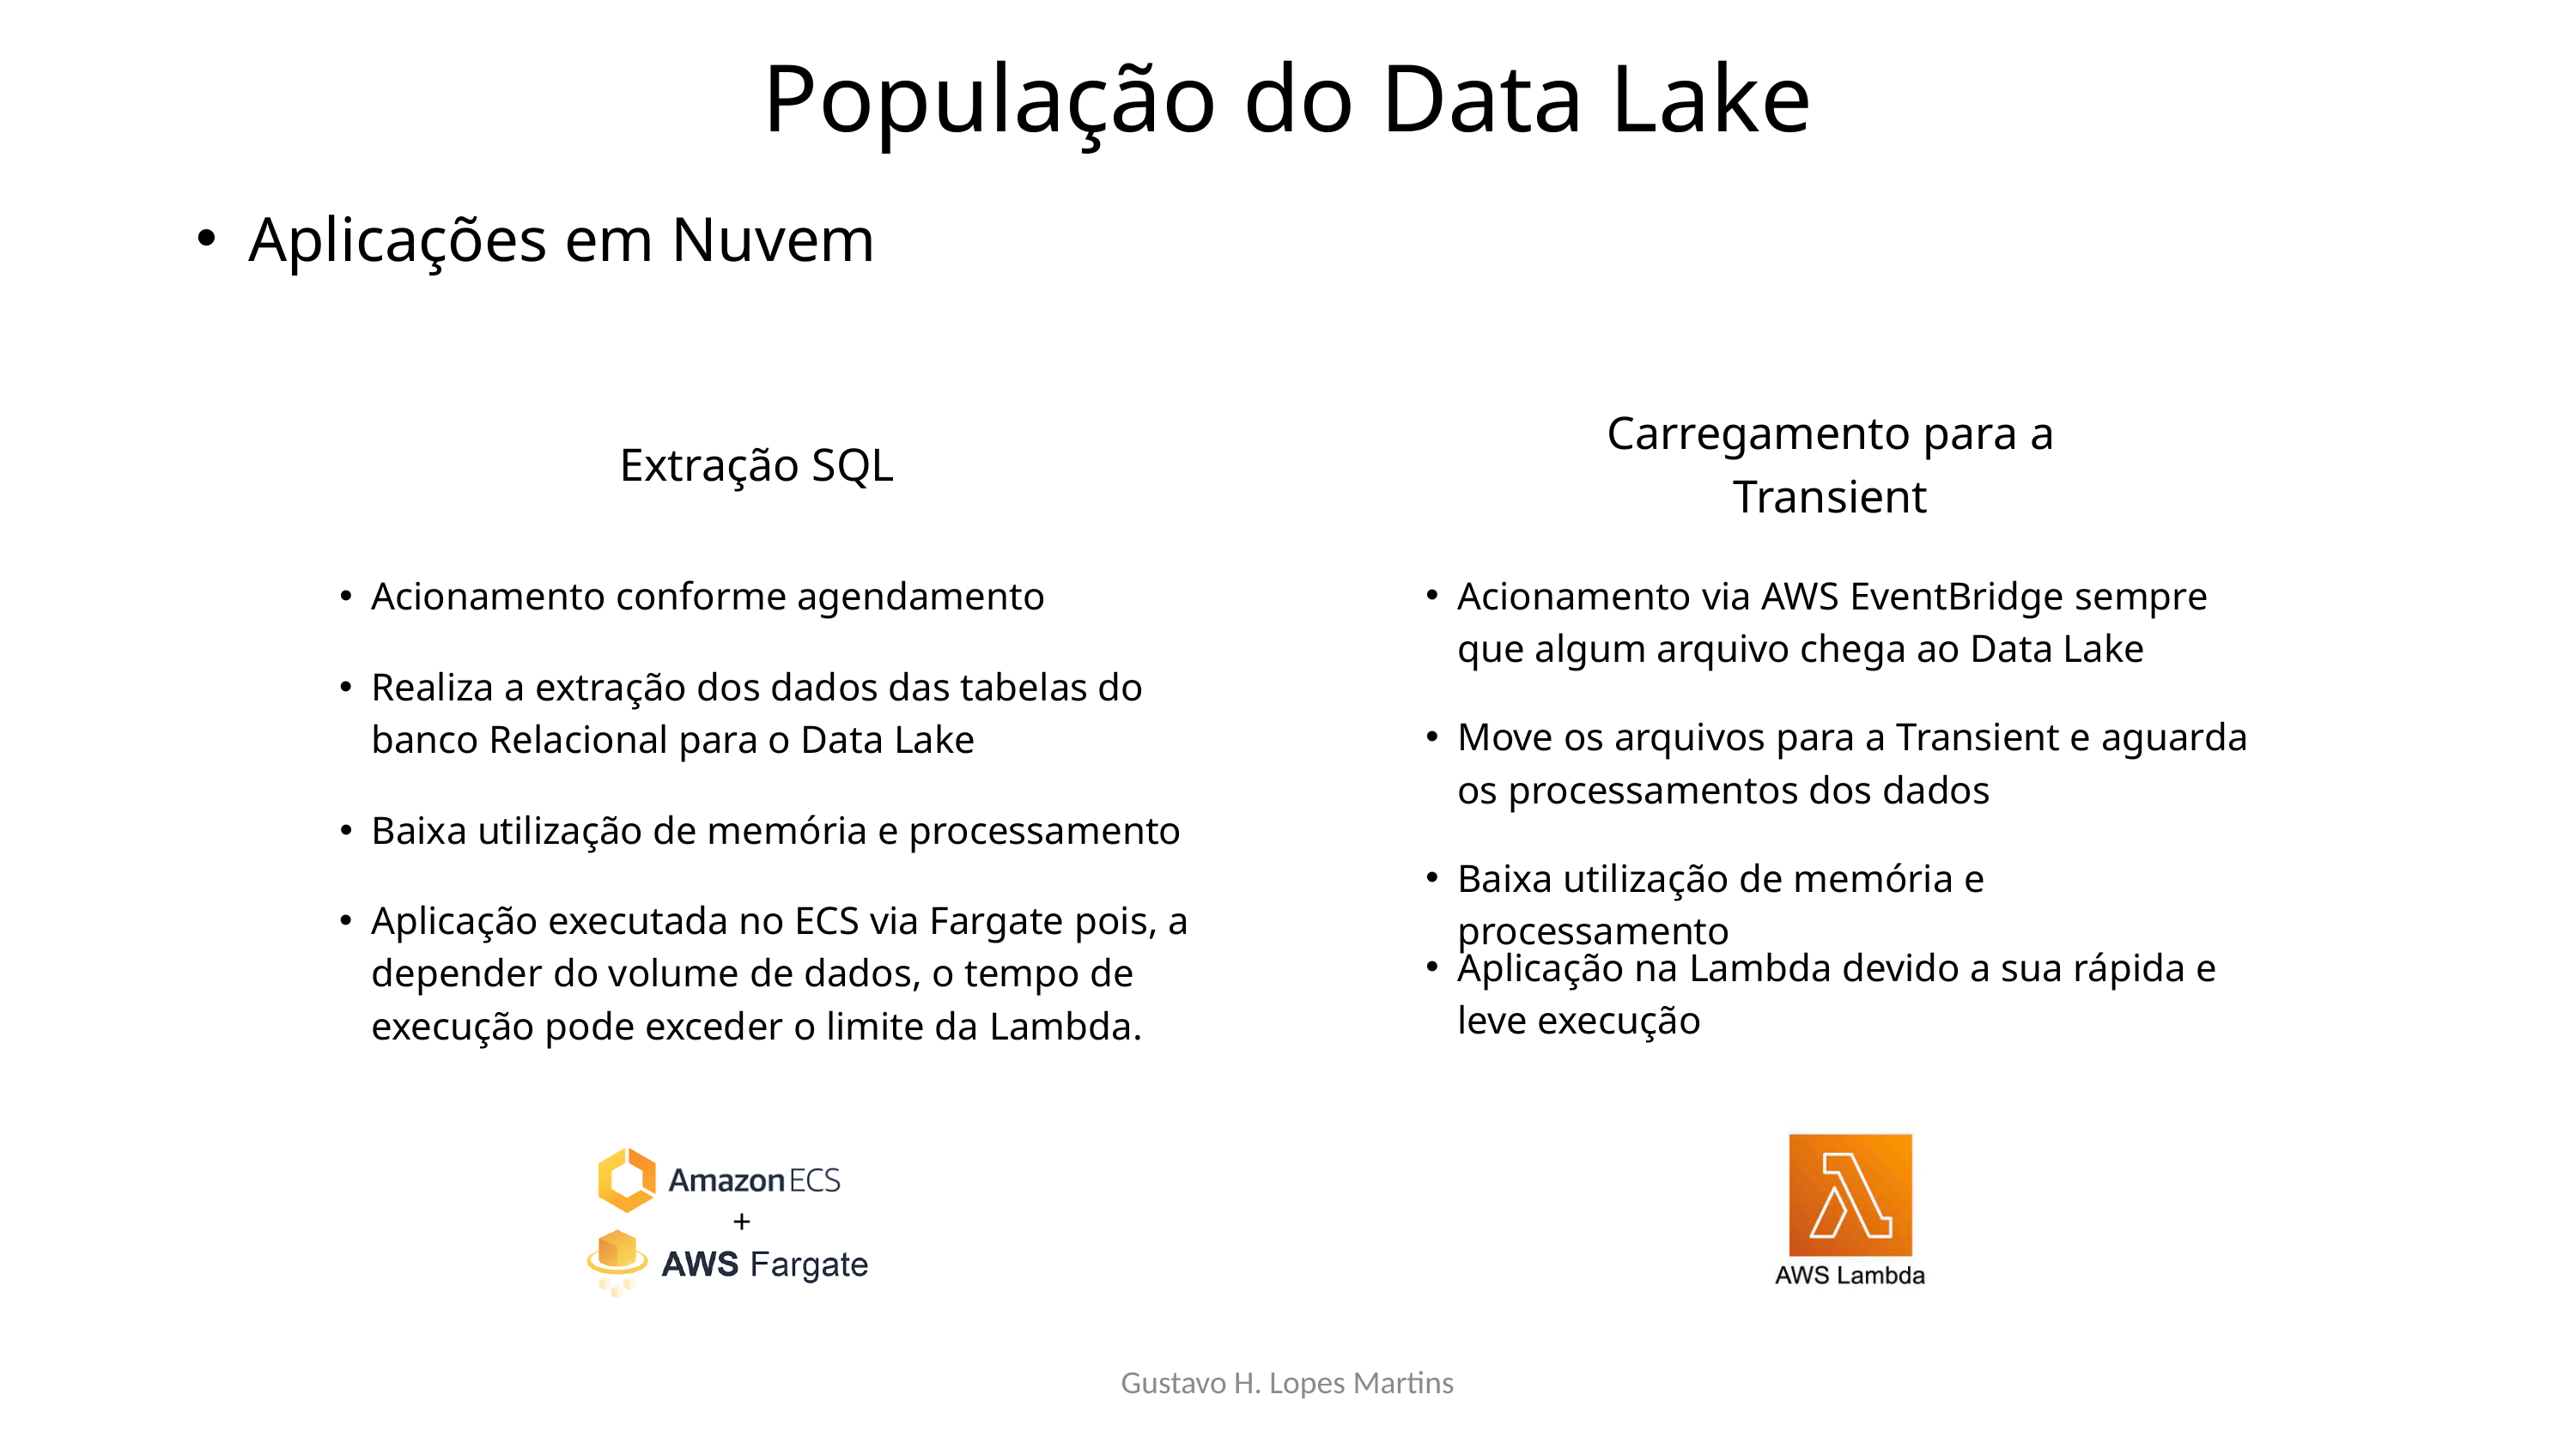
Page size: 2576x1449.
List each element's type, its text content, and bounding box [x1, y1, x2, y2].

text_box Aplicações em Nuvem [144, 188, 941, 274]
text_box Aplicação na Lambda devido a sua rápida e leve execução [1394, 936, 2269, 1042]
text_box Extração SQL [511, 427, 1003, 490]
text_box Realiza a extração dos dados das tabelas do banco Relacional para o Data Lake [307, 656, 1147, 761]
text_box Move os arquivos para a Transient e aguarda os processamentos dos dados [1394, 706, 2269, 811]
text_box População do Data Lake [731, 20, 1845, 150]
text_box Baixa utilização de memória e processamento [307, 798, 1194, 852]
footer Gustavo H. Lopes Martins [853, 1343, 1723, 1420]
text_box Carregamento para a Transient [1585, 396, 2077, 522]
text_box Baixa utilização de memória e processamento [1394, 846, 2269, 936]
text_box [1746, 1109, 1944, 1304]
text_box Acionamento via AWS EventBridge sempre que algum arquivo chega ao Data Lake [1394, 564, 2269, 670]
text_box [581, 1109, 872, 1304]
text_box Acionamento conforme agendamento [307, 565, 1056, 618]
text_box Aplicação executada no ECS via Fargate pois, a depender do volume de dados, o tempo de execução pode exceder o limite da Lambda. [307, 889, 1207, 1047]
